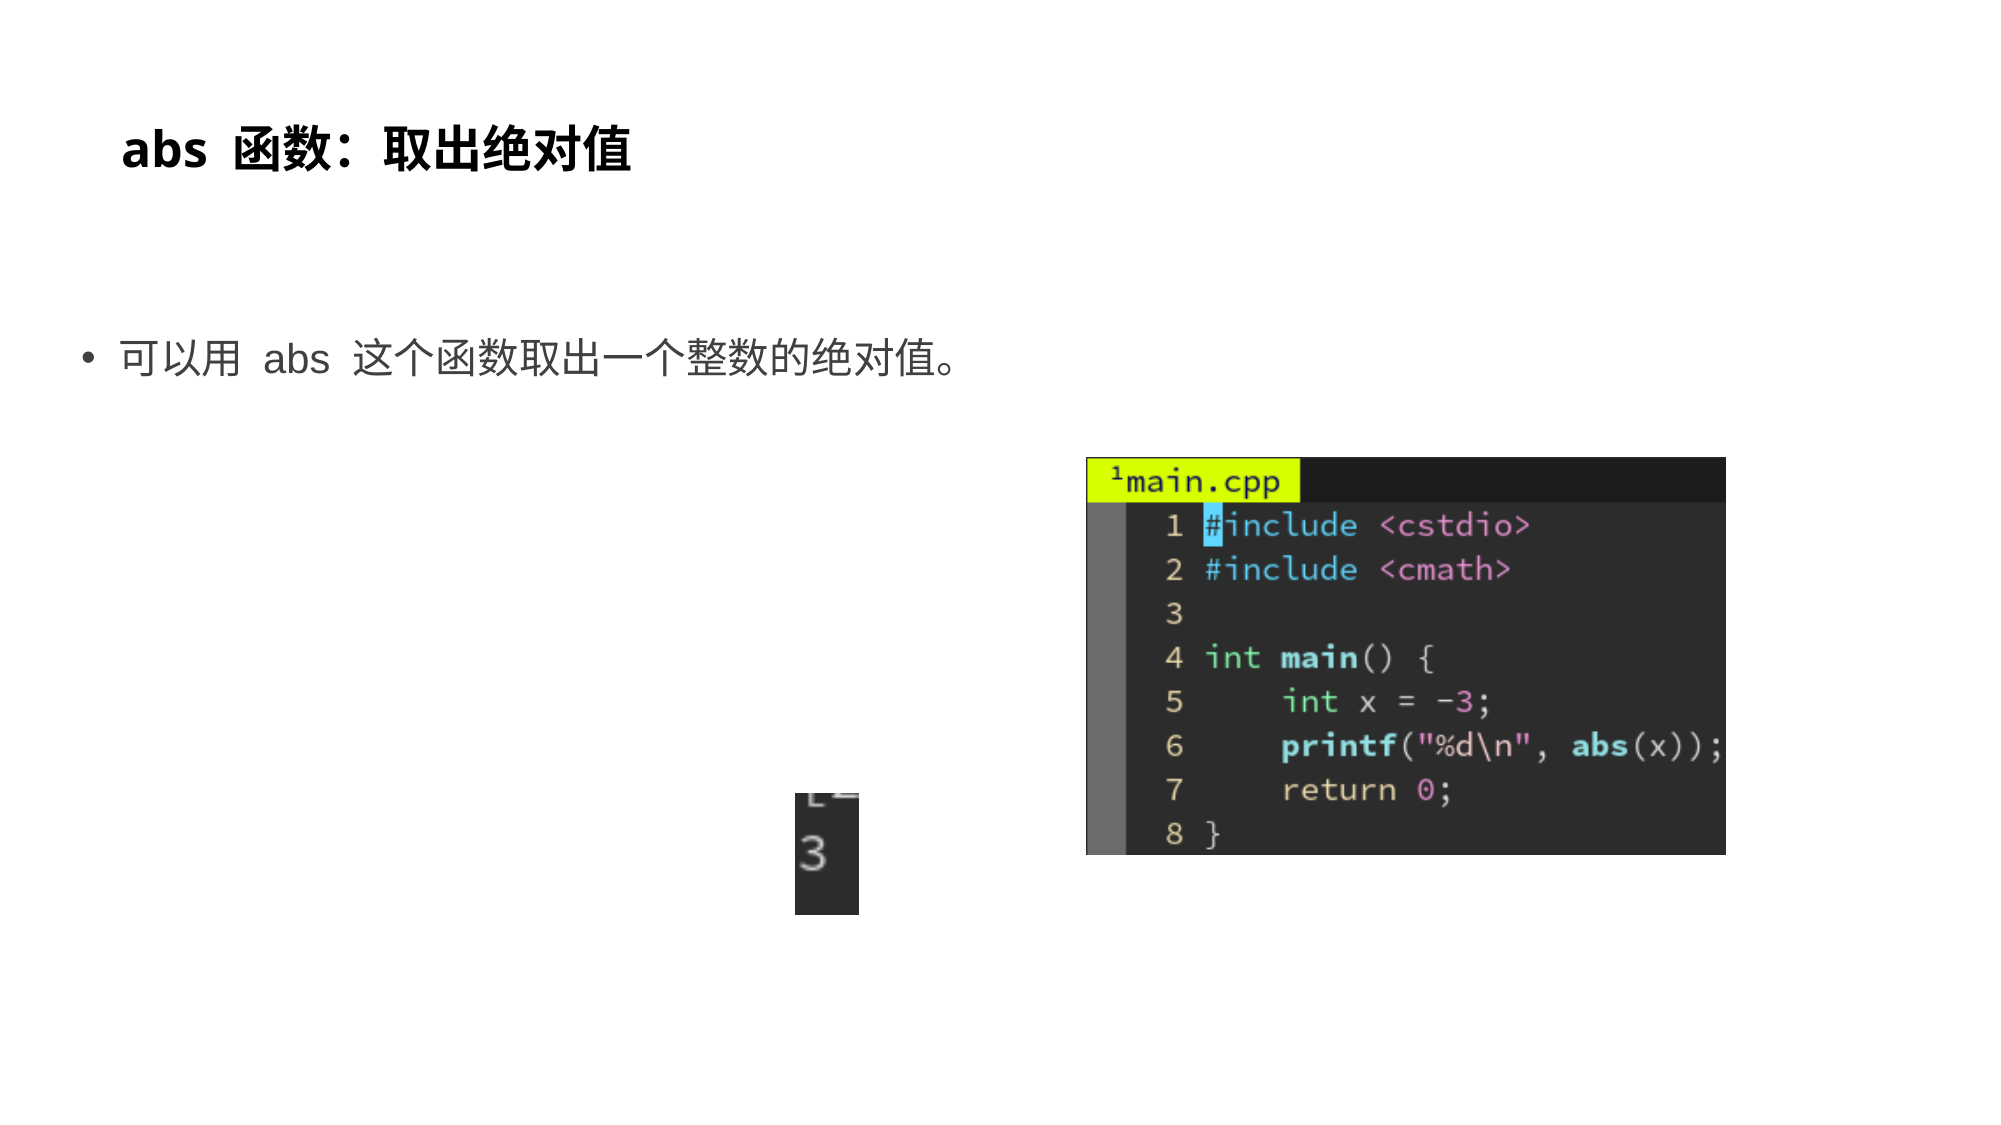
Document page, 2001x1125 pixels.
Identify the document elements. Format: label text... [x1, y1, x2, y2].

picture [795, 793, 859, 915]
title abs 函数：取出绝对值 [106, 42, 1832, 260]
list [1086, 457, 1726, 855]
list 可以用 abs 这个函数取出一个整数的绝对值。 [66, 299, 997, 1014]
